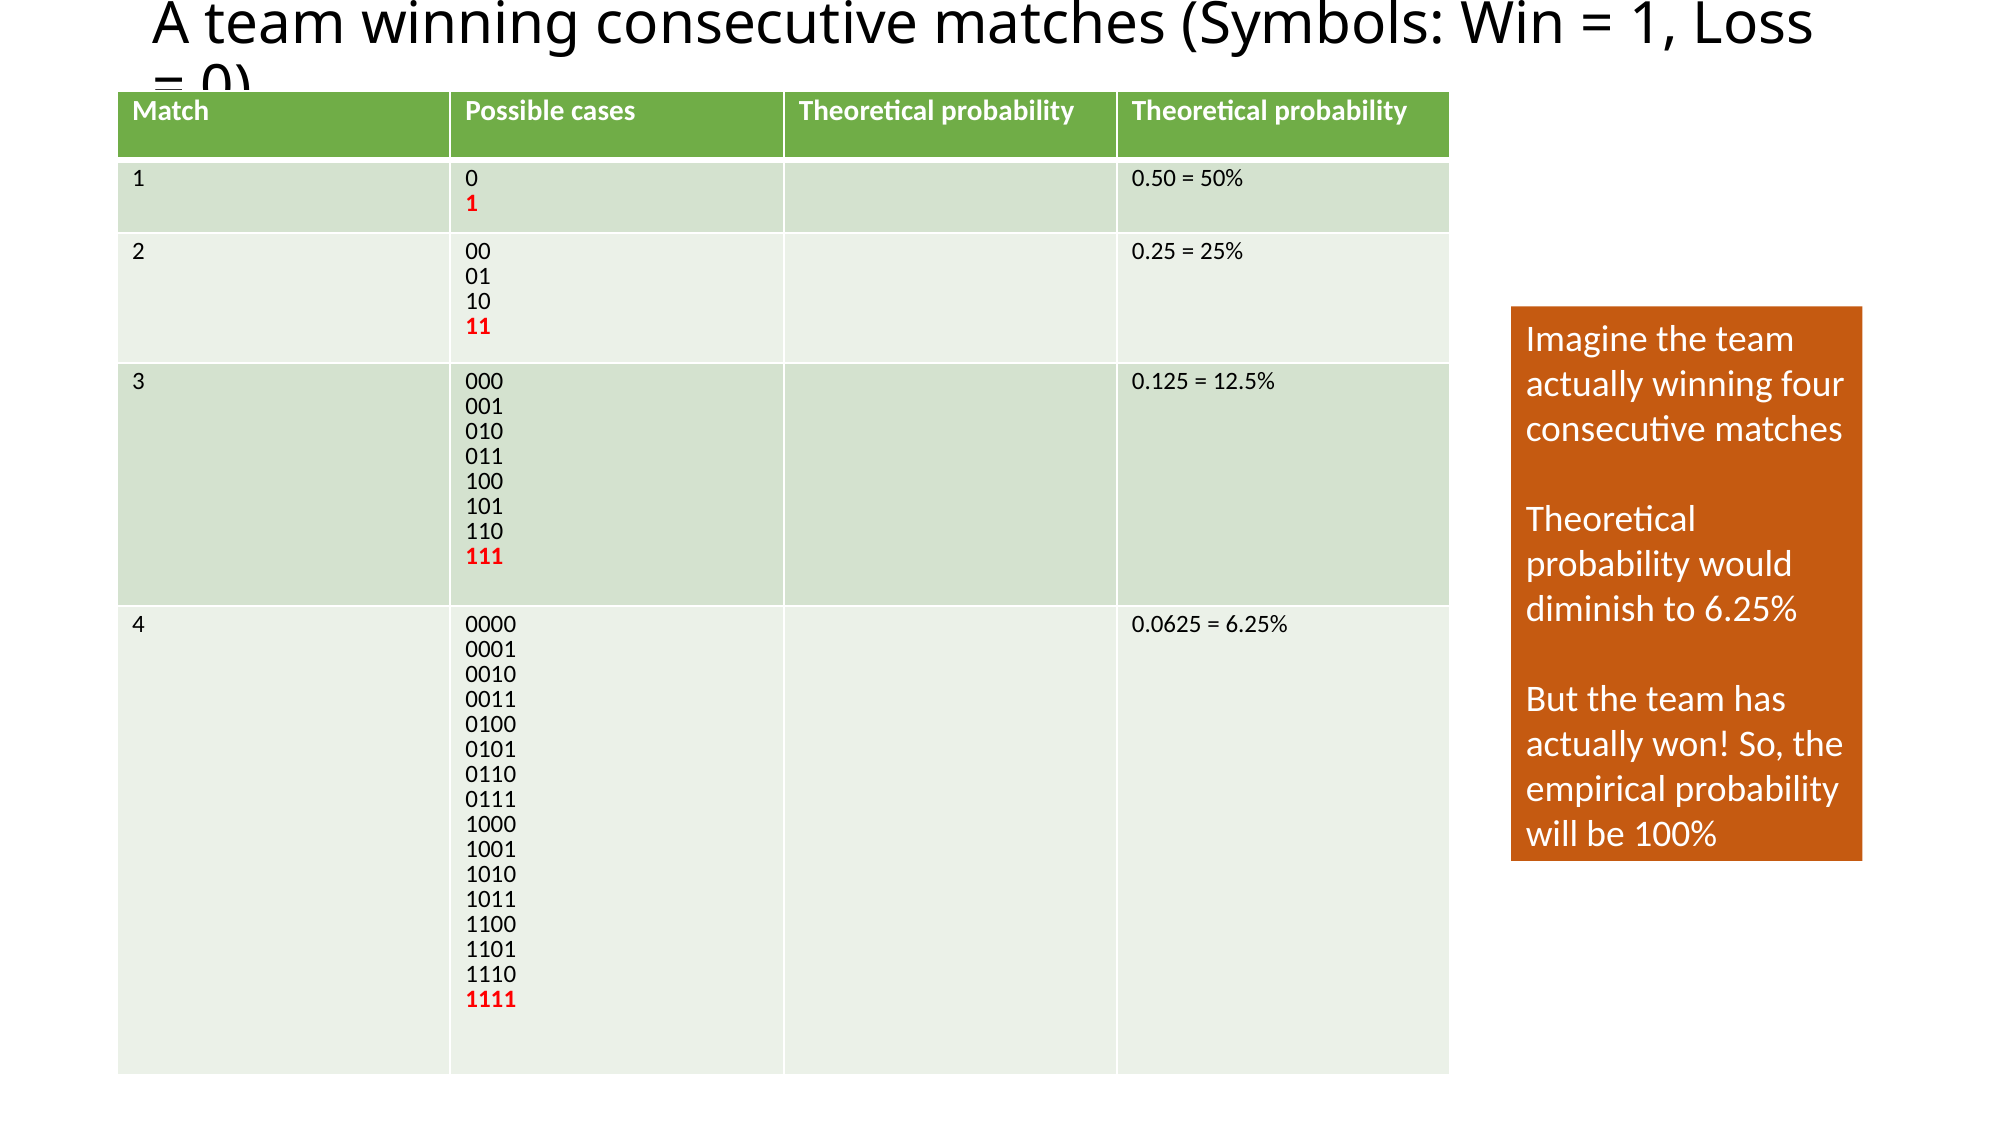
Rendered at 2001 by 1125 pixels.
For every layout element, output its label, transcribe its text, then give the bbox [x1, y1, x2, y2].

text_box Imagine the team actually winning four consecutive matches Theoretical probability would diminish to 6.25% But the team has actually won! So, the empirical probability will be 100% [1511, 306, 1863, 861]
title A team winning consecutive matches (Symbols: Win = 1, Loss = 0) [137, 0, 1863, 112]
